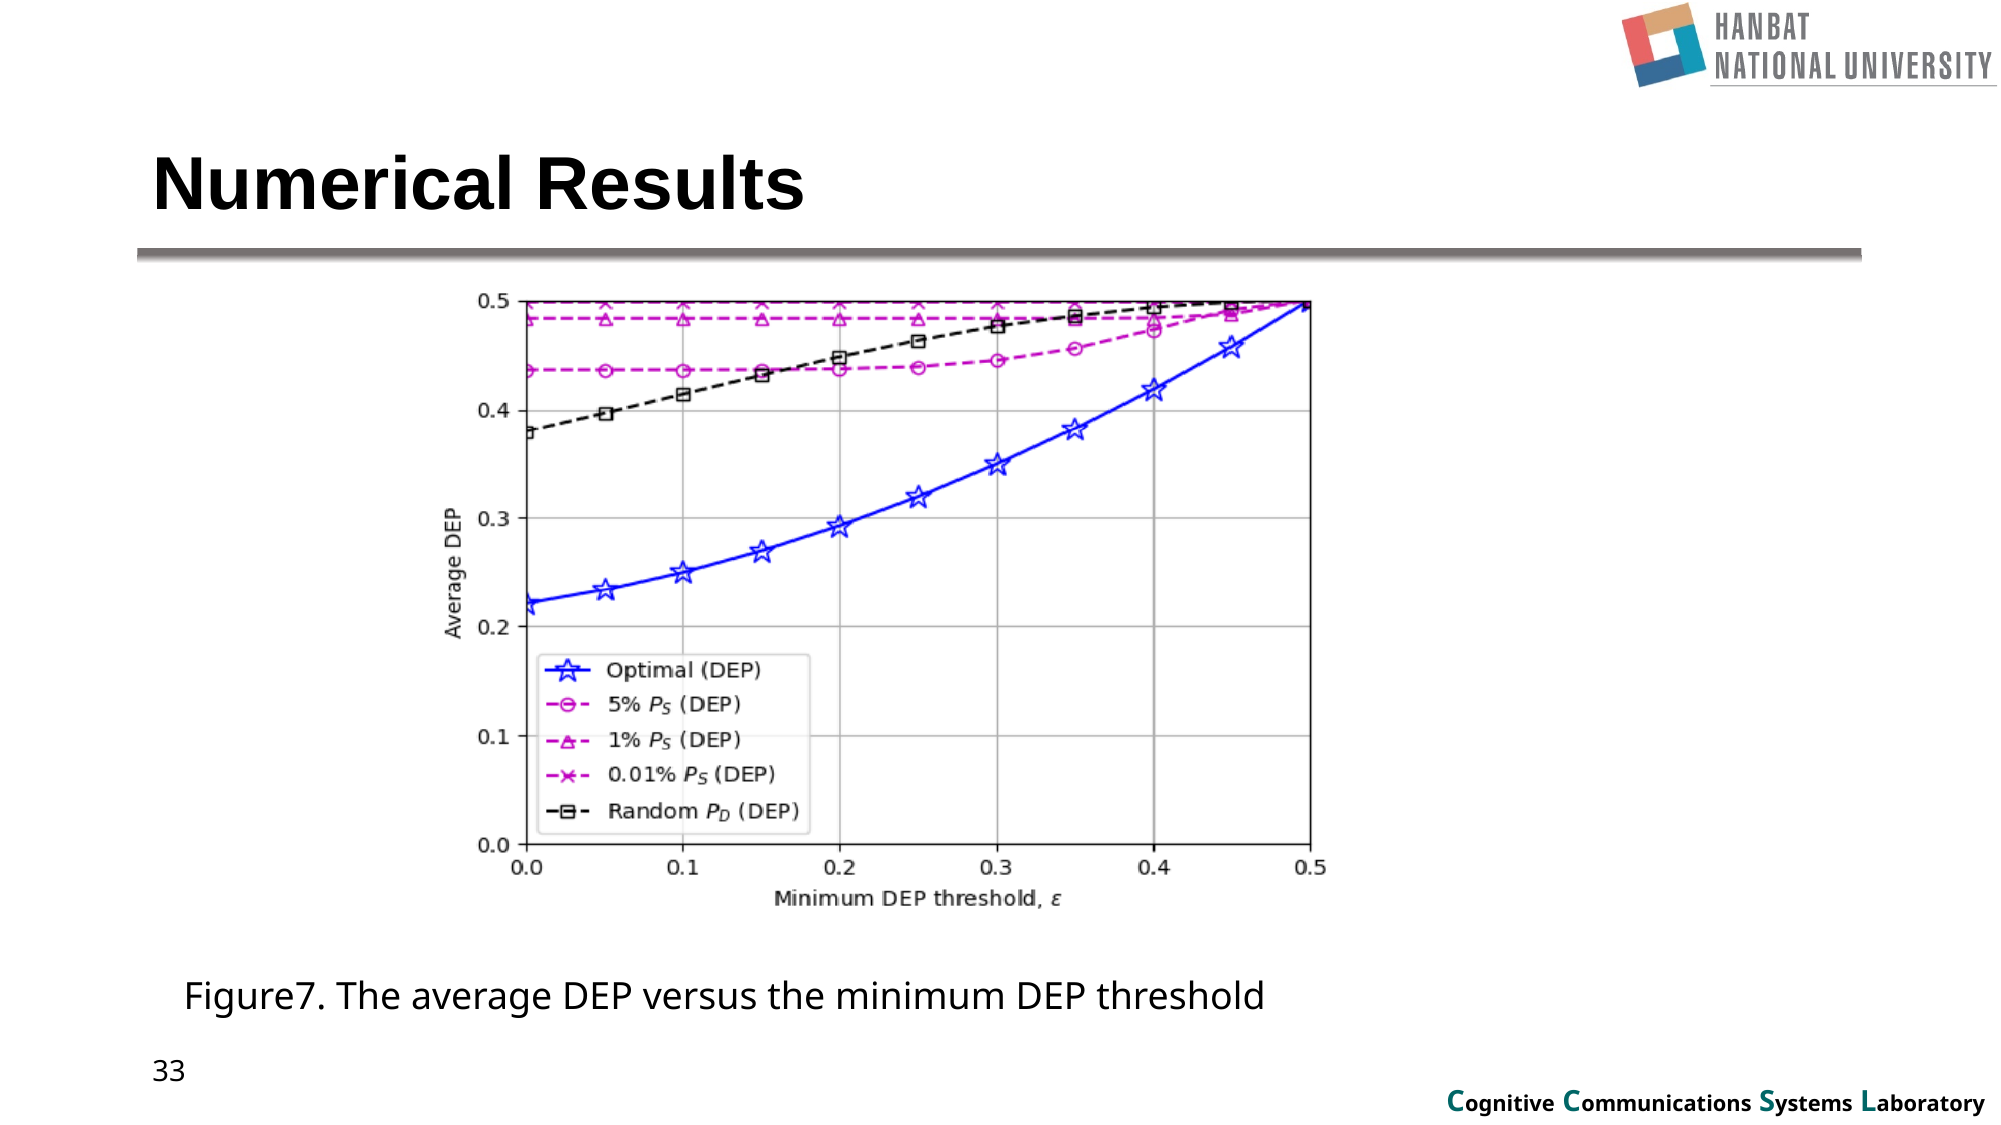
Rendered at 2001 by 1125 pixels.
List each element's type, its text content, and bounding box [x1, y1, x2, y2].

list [432, 270, 1486, 910]
slide_number 33 [137, 1042, 357, 1103]
picture [1621, 2, 1998, 90]
title Numerical Results [137, 129, 1863, 242]
